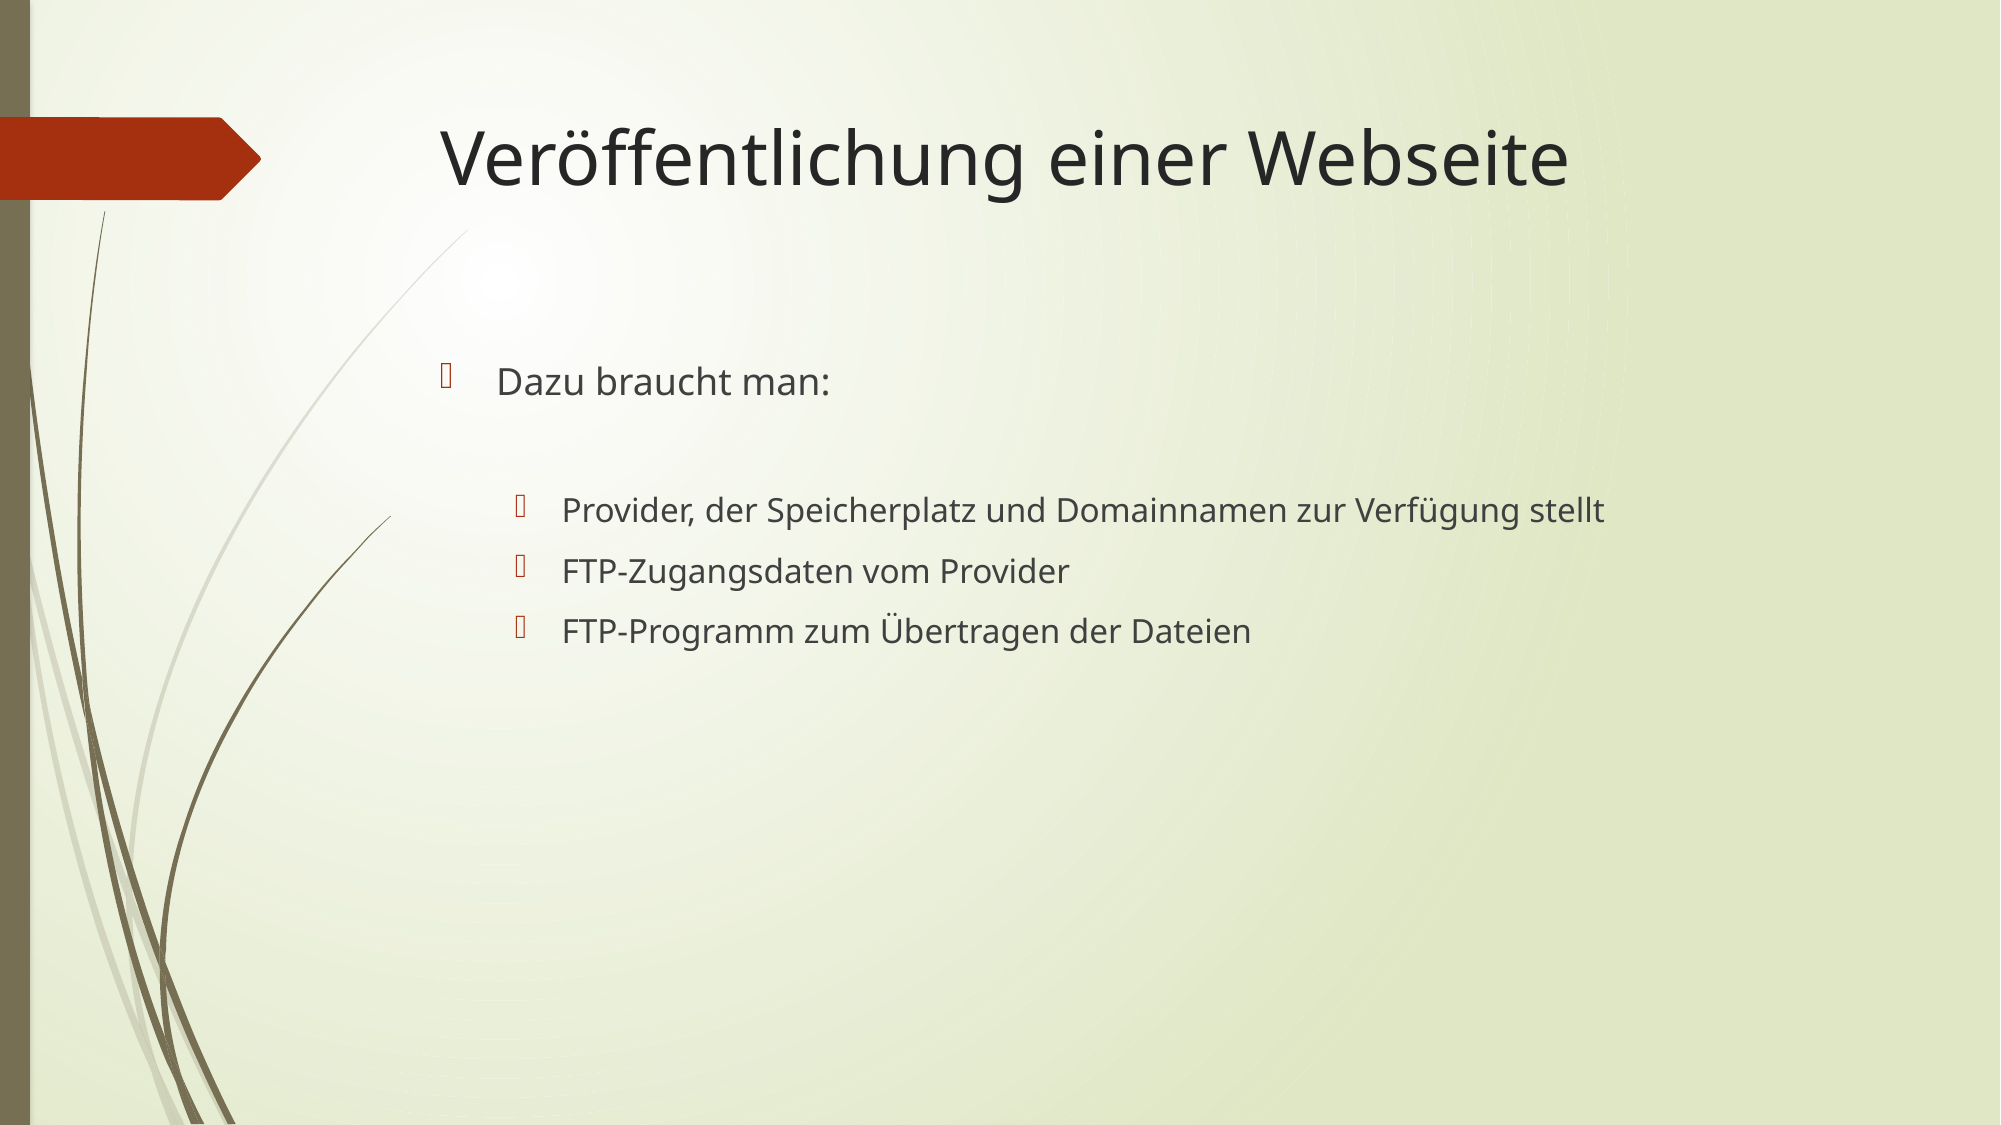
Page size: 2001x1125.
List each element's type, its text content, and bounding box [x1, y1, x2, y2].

title Veröffentlichung einer Webseite [425, 102, 1888, 313]
list Dazu braucht man: Provider, der Speicherplatz und Domainnamen zur Verfügung stellt FTP-Zugangsdaten vom Provider FTP-Programm zum Übertragen der Dateien [424, 350, 1888, 970]
